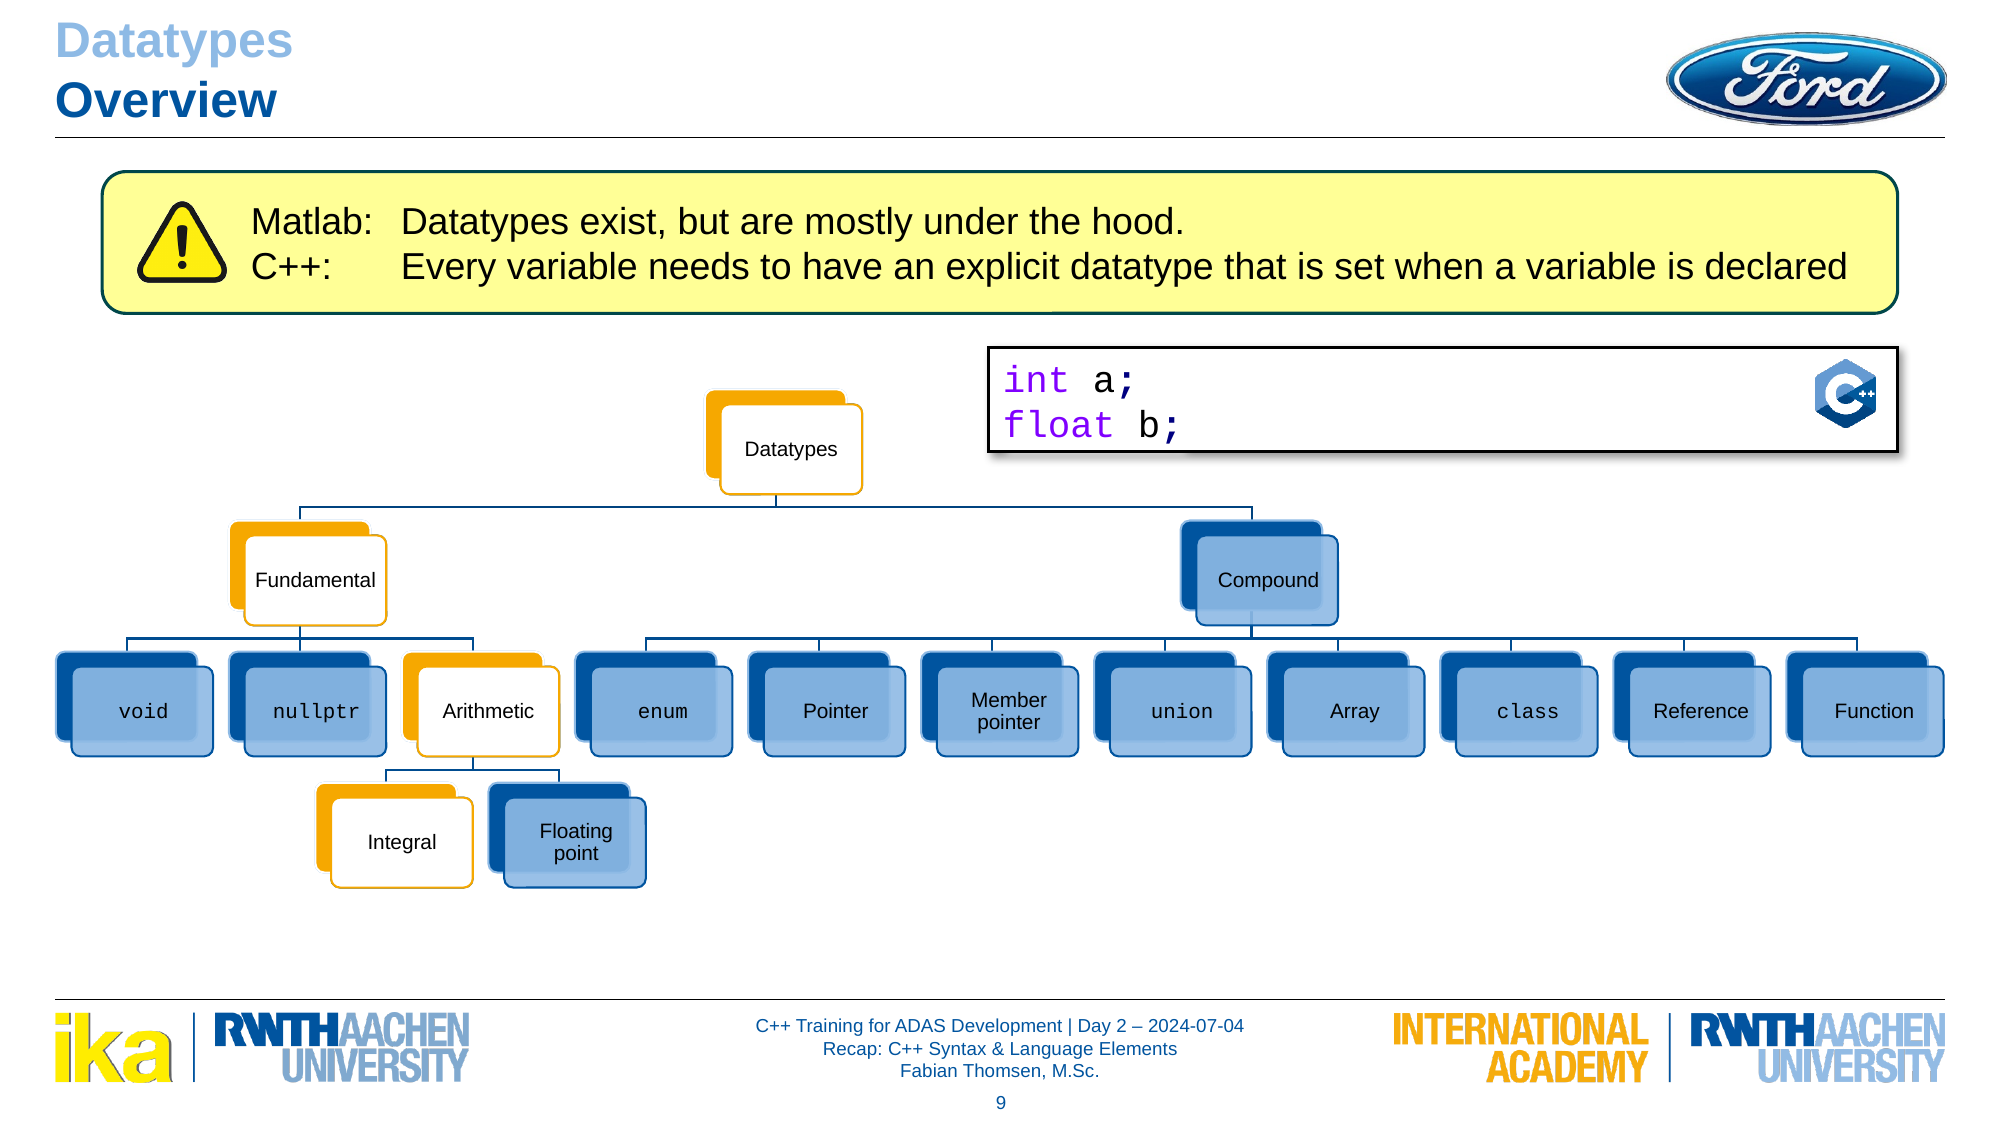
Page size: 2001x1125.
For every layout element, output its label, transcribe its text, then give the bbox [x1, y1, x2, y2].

picture [1394, 1012, 1945, 1083]
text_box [988, 347, 1898, 454]
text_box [54, 268, 1945, 1009]
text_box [102, 171, 1898, 314]
picture [55, 1012, 469, 1083]
slide_number 9 [962, 1082, 1040, 1122]
list Datatypes Overview [55, 7, 1945, 129]
